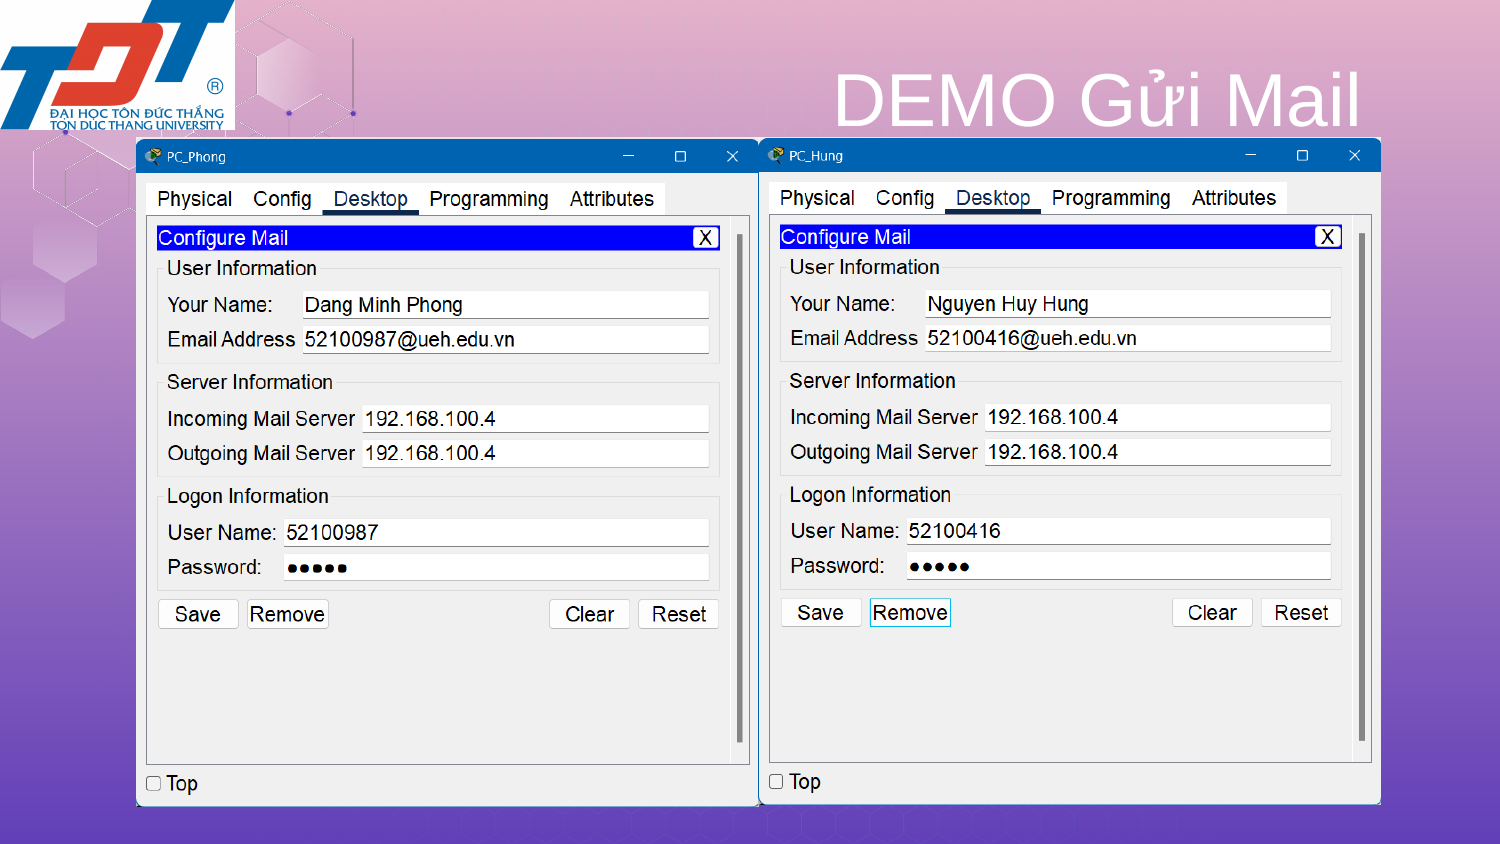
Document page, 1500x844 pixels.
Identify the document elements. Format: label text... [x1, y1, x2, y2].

title DEMO Gửi Mail [237, 36, 1378, 135]
picture [0, 0, 1398, 844]
